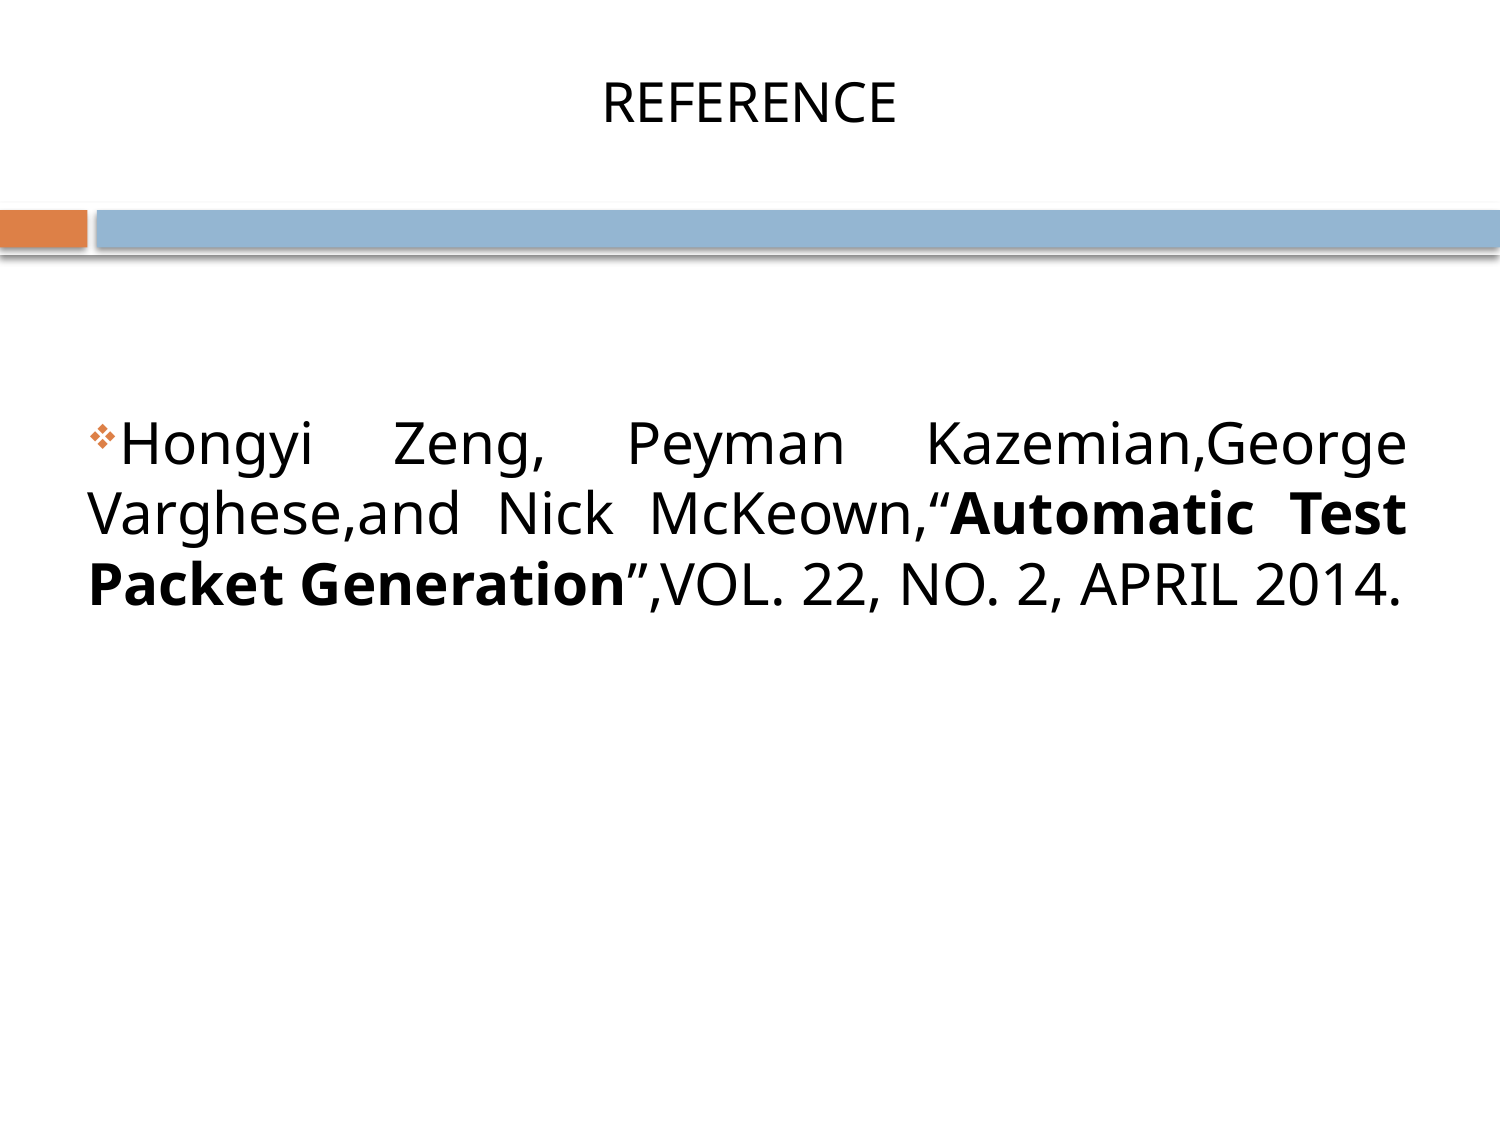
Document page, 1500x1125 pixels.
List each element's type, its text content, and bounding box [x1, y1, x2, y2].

title REFERENCE [74, 59, 1426, 142]
list Hongyi Zeng, Peyman Kazemian,George Varghese,and Nick McKeown,“Automatic Test Packet Generation”,VOL. 22, NO. 2, APRIL 2014. [72, 399, 1423, 674]
